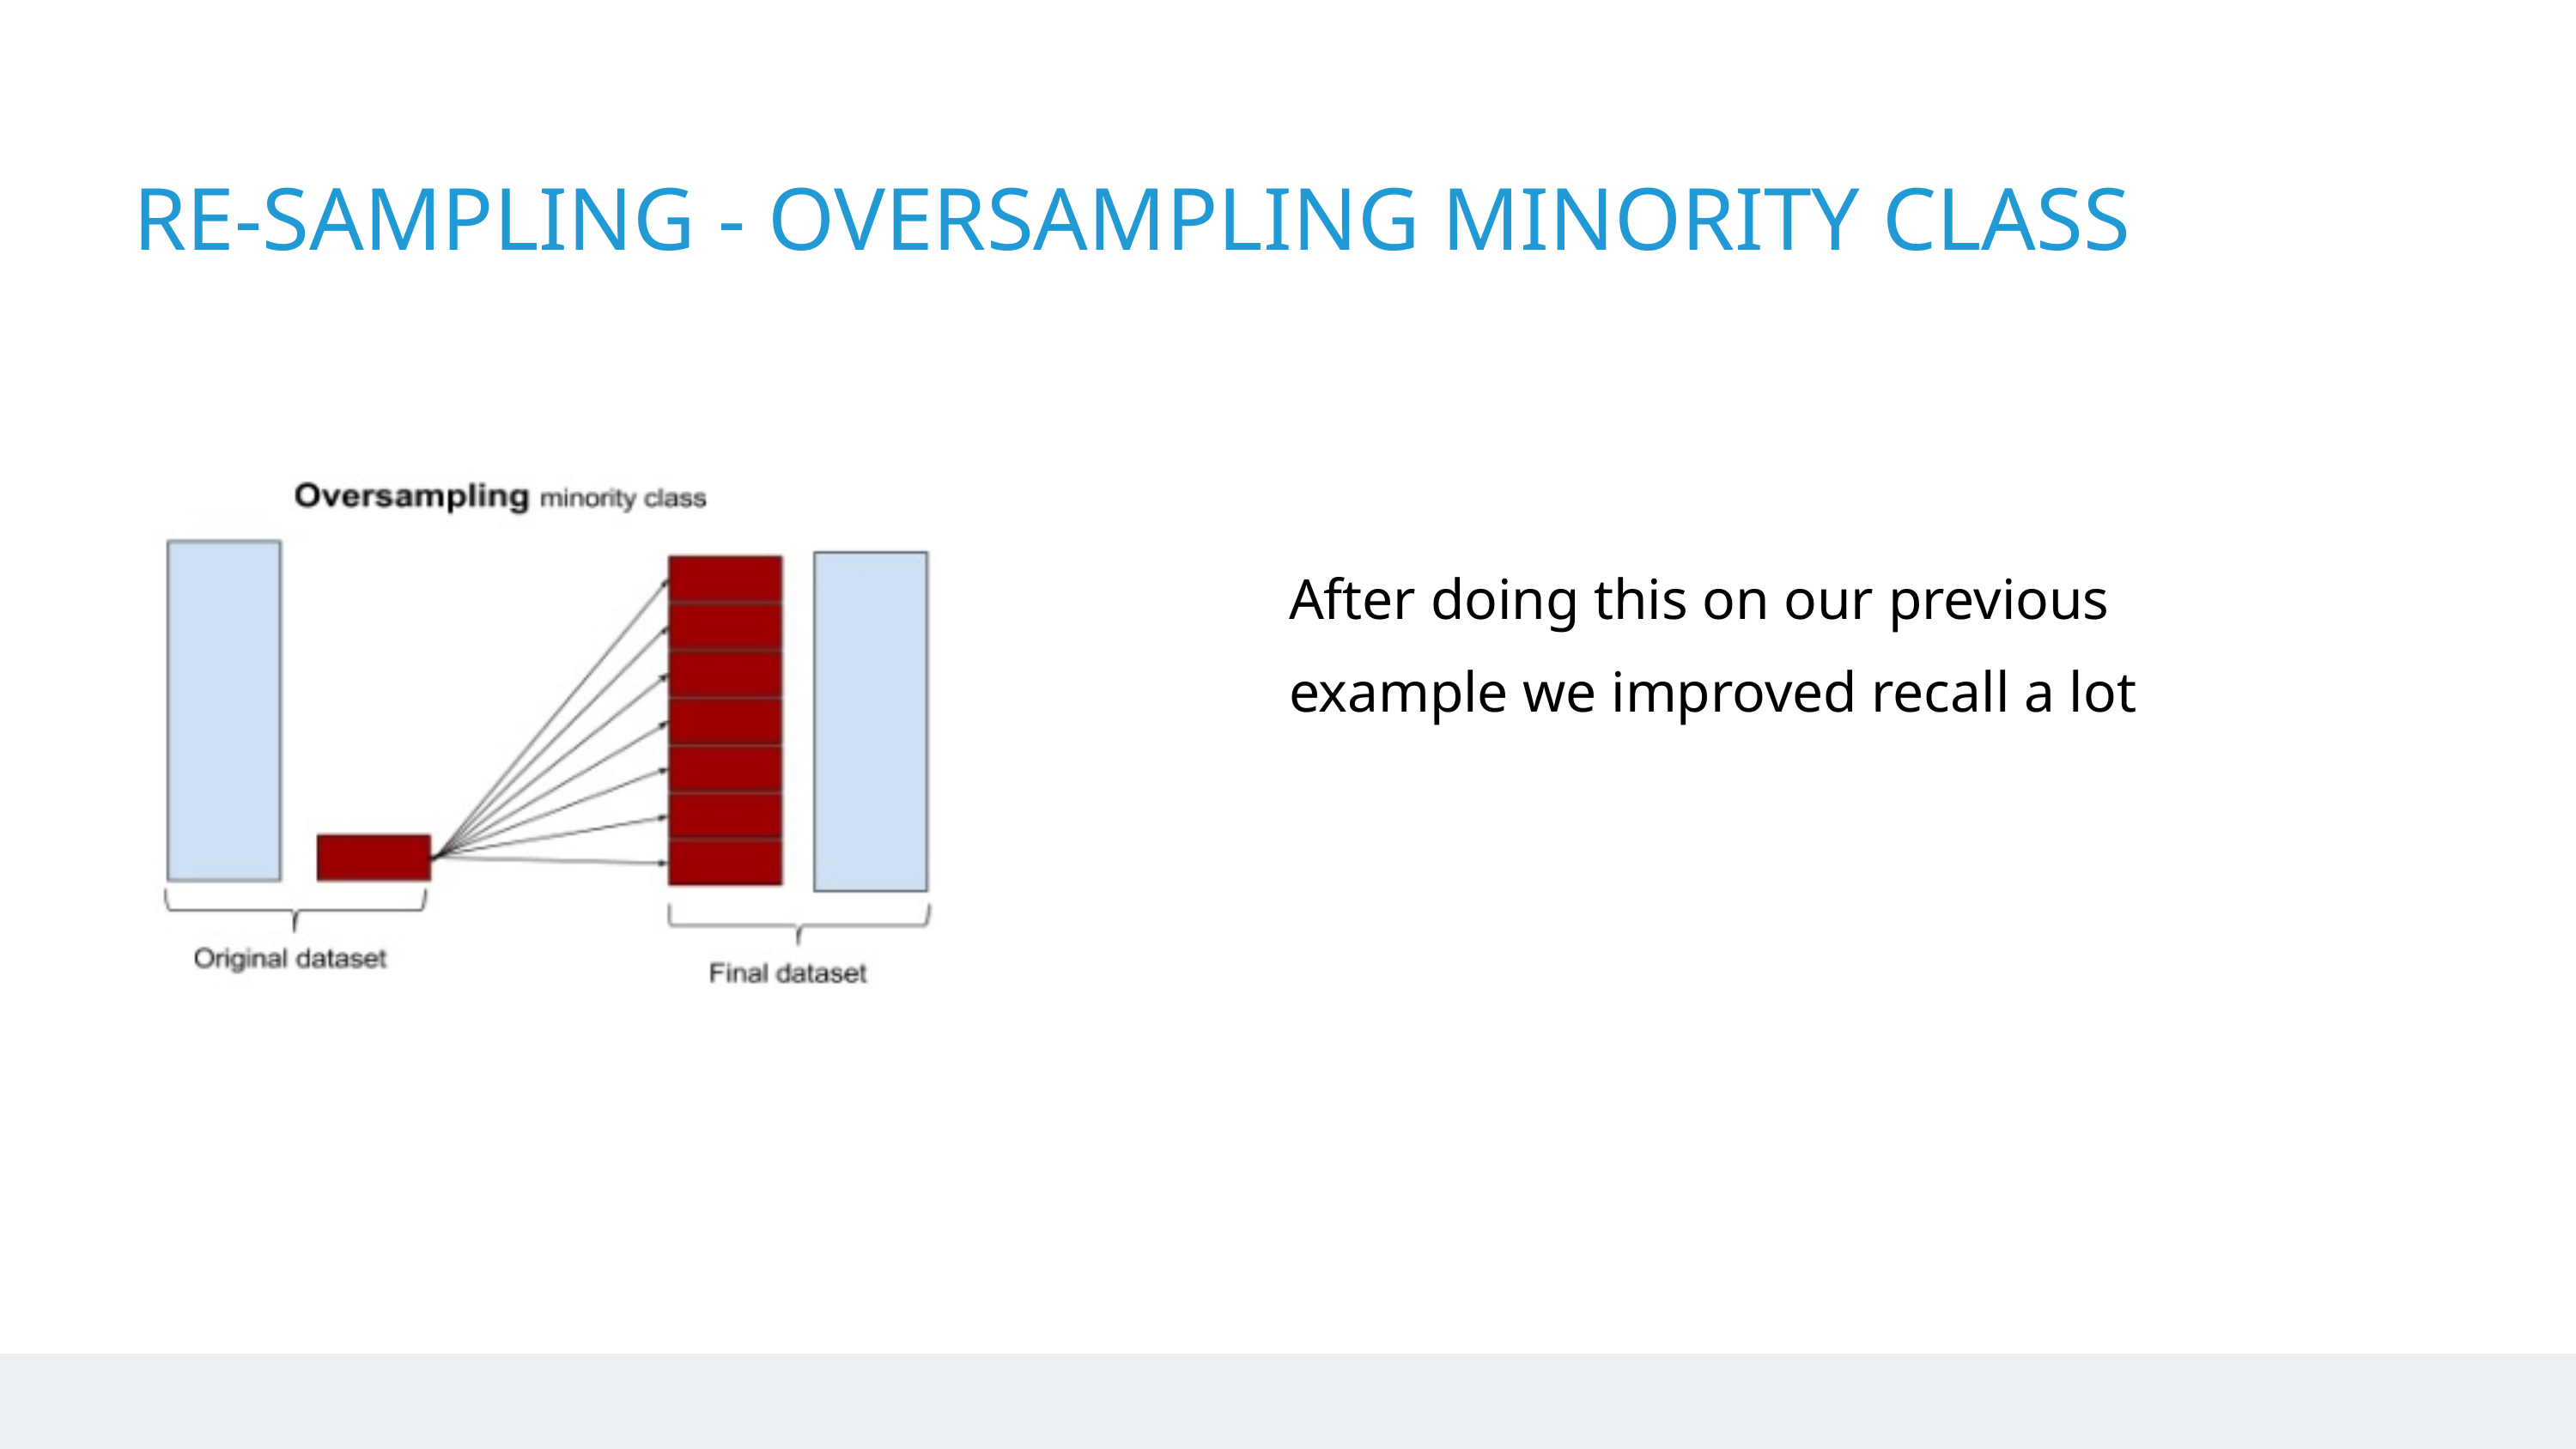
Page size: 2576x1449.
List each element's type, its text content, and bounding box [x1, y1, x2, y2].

text_box After doing this on our previous example we improved recall a lot [1289, 538, 2274, 908]
text_box RE-SAMPLING - OVERSAMPLING MINORITY CLASS [133, 144, 2539, 268]
picture [104, 429, 980, 1019]
text_box [0, 1354, 2576, 1449]
